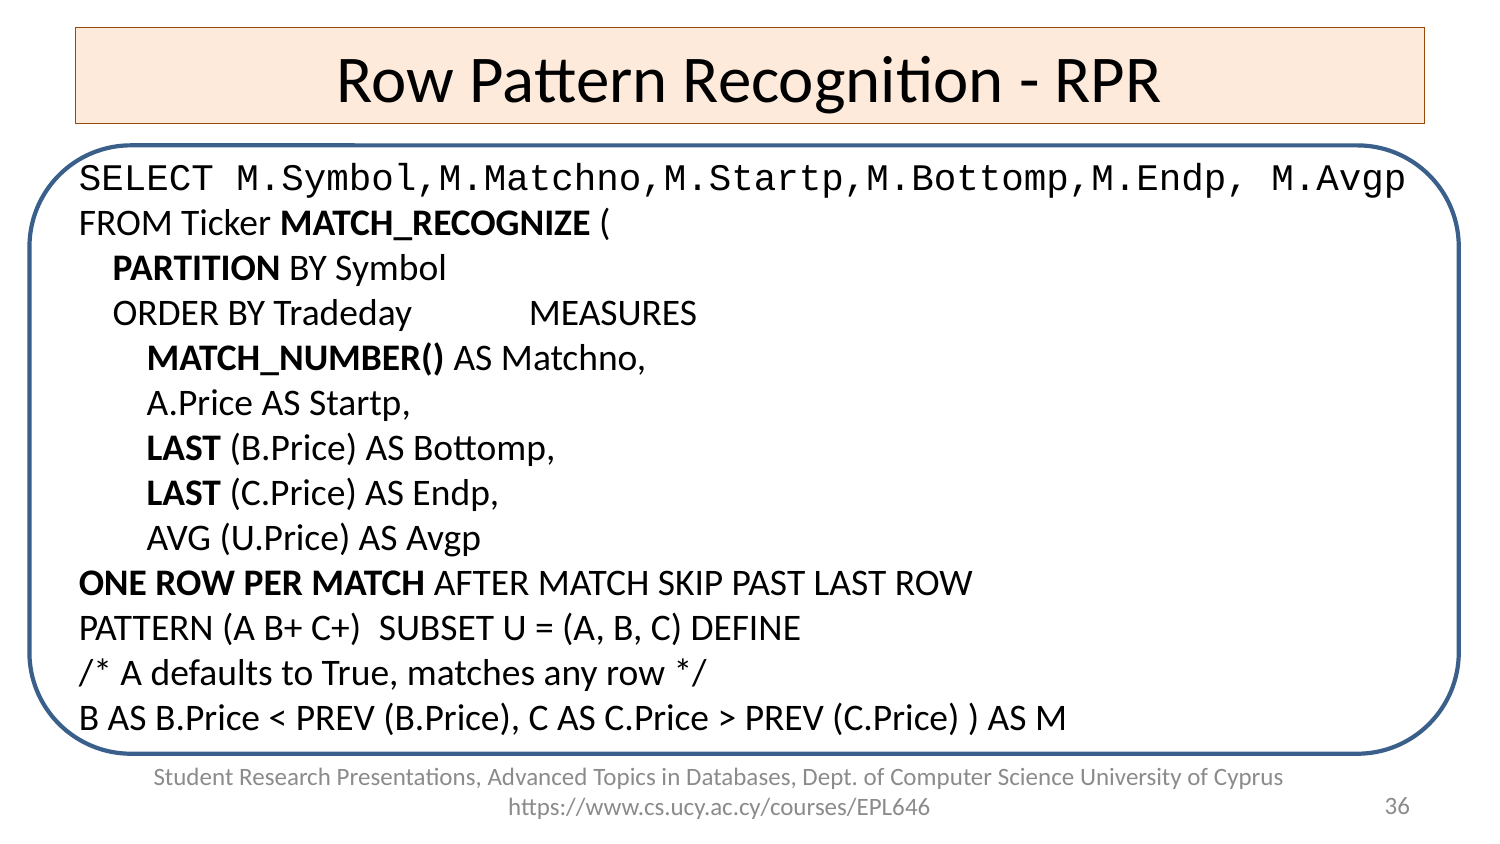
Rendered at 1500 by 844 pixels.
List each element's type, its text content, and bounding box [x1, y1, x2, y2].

text_box [27, 167, 64, 732]
text_box [86, 746, 1402, 756]
title Row Pattern Recognition - RPR [75, 27, 1425, 124]
slide_number 36 [1074, 782, 1425, 827]
footer Student Research Presentations, Advanced Topics in Databases, Dept. of Computer Science University of Cyprus https://www.cs.ucy.ac.cy/courses/EPL646 [75, 753, 1365, 827]
text_box [1436, 179, 1461, 720]
text_box SELECT M.Symbol,M.Matchno,M.Startp,M.Bottomp,M.Endp, M.Avgp FROM Ticker MATCH_RECOGNIZE ( PARTITION BY Symbol ORDER BY Tradeday MEASURES MATCH_NUMBER() AS Matchno, A.Price AS Startp, LAST (B.Price) AS Bottomp, LAST (C.Price) AS Endp, AVG (U.Price) AS Avgp ONE ROW PER MATCH AFTER MATCH SKIP PAST LAST ROW PATTERN (A B+ C+) SUBSET U = (A, B, C) DEFINE /* A defaults to True, matches any row */ B AS B.Price < PREV (B.Price), C AS C.Price > PREV (C.Price) ) AS M [64, 145, 1436, 746]
